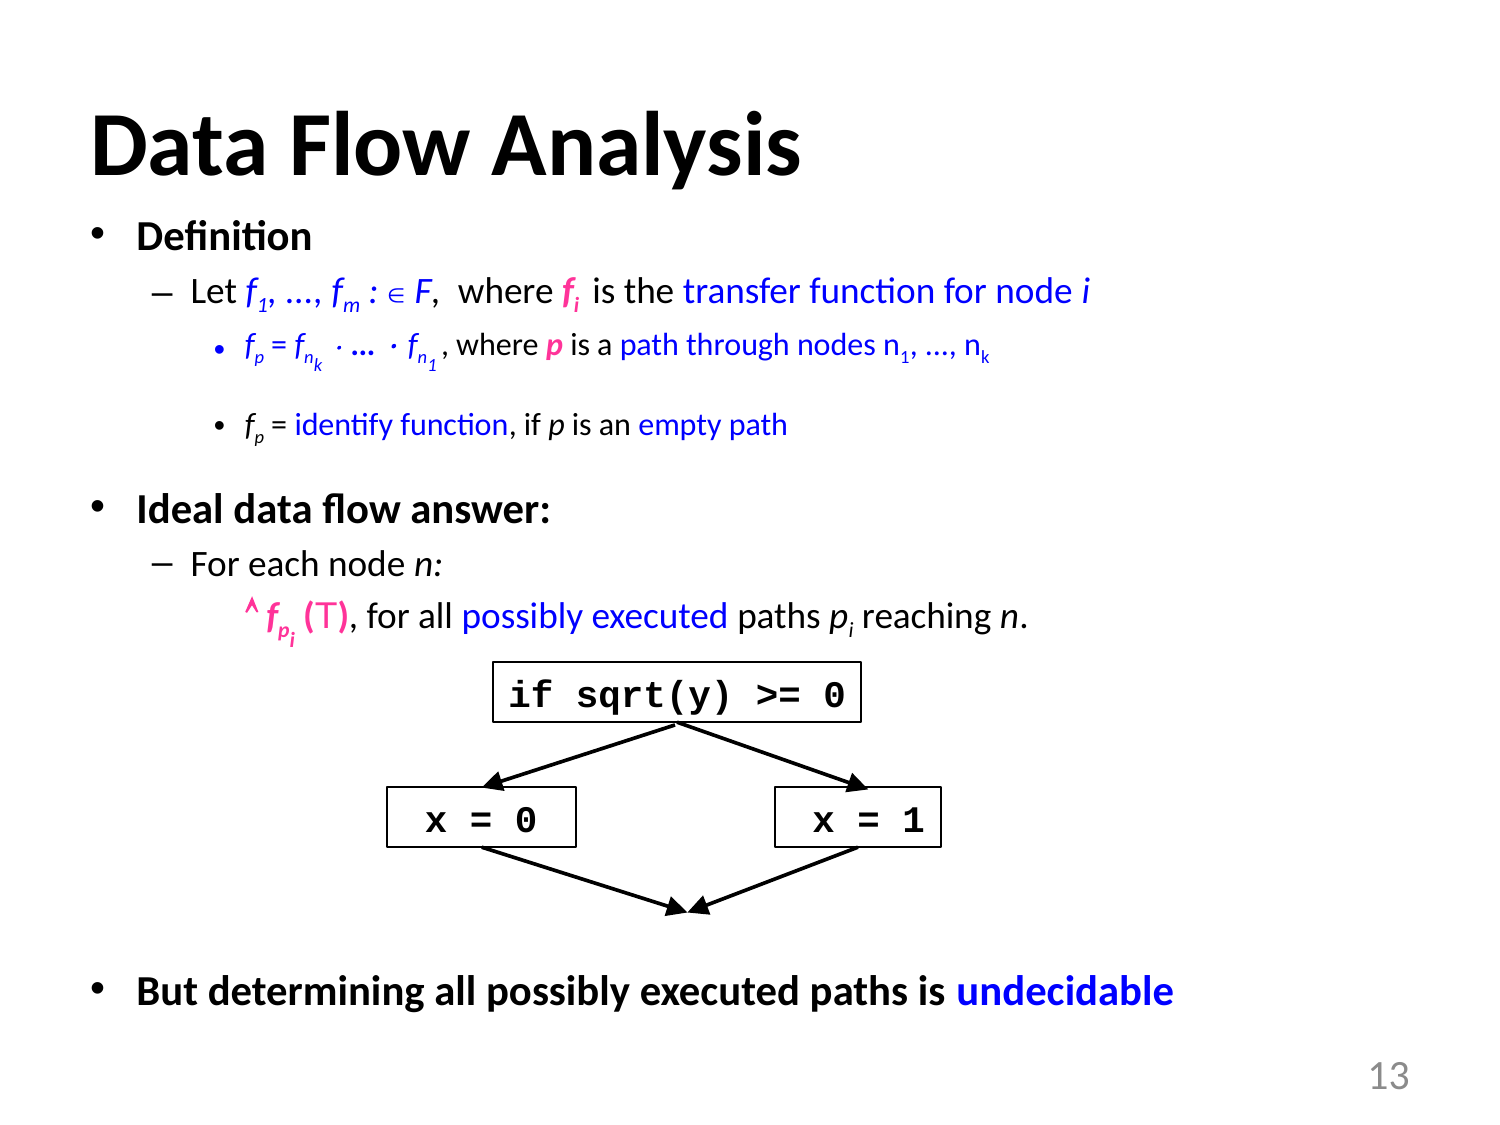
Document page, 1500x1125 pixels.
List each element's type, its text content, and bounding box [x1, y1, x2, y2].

text_box if sqrt(y) >= 0 [810, 662, 861, 723]
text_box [740, 860, 806, 966]
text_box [739, 660, 806, 853]
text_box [552, 796, 618, 984]
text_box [481, 724, 676, 788]
slide_number 13 [1074, 1042, 1425, 1103]
title Data Flow Analysis [75, 45, 1425, 200]
text_box x = 1 [812, 787, 941, 848]
text_box if sqrt(y) >= 0 [493, 662, 736, 723]
text_box x = 0 [387, 787, 547, 848]
list Definition Let f1, ..., fm :  F, where fi is the transfer function for node i fp = fnk  …  fn1 , where p is a path through nodes n1, ..., nk fp = identify function, if p is an empty path Ideal data flow answer: For each node n:  fpi (T), for all possibly executed paths pi reaching n. But determining all possibly executed paths is undecidable [75, 200, 1425, 1025]
